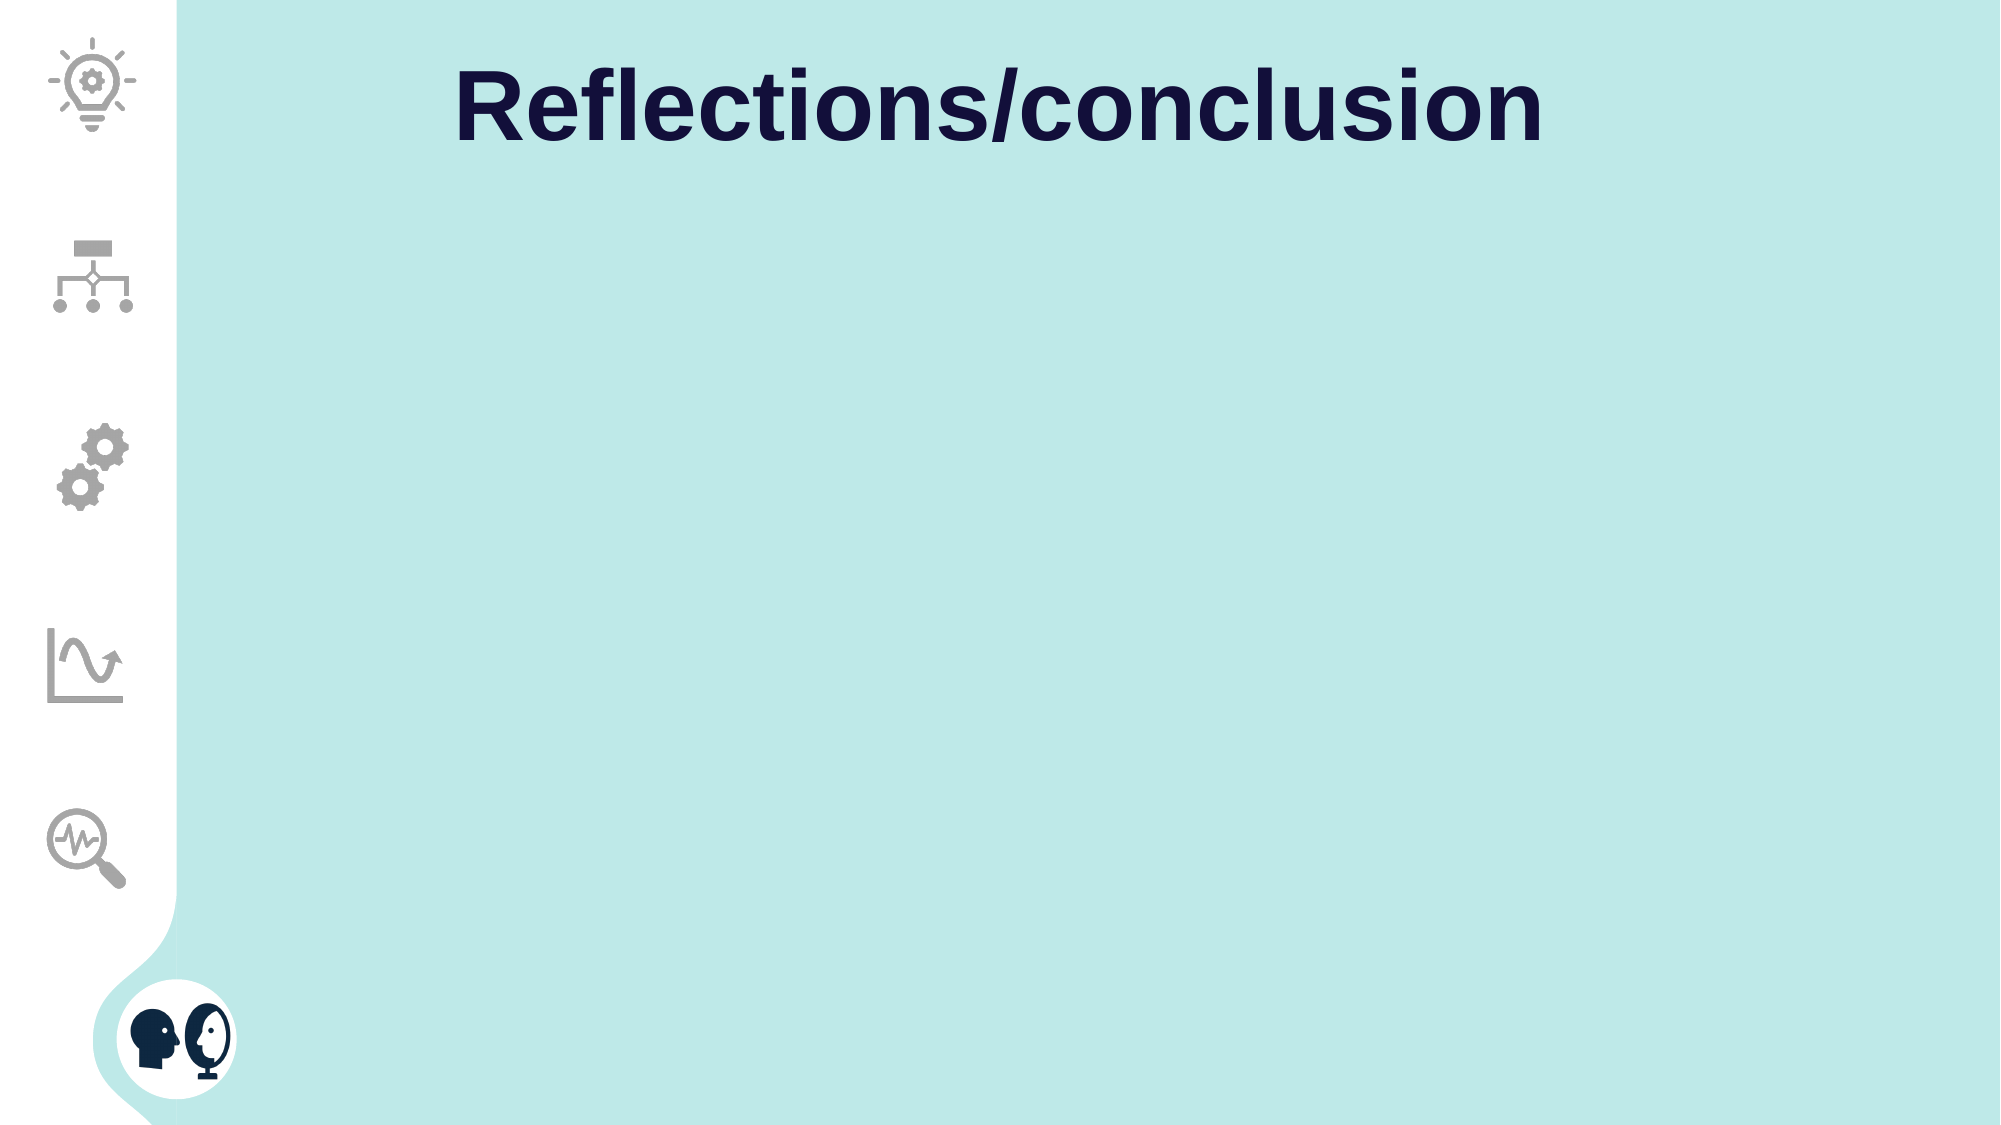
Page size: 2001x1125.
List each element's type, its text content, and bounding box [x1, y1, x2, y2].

text_box [0, 0, 177, 1125]
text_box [116, 978, 237, 1100]
picture [31, 600, 146, 719]
picture [44, 987, 148, 1091]
text_box Reflections/conclusion [257, 33, 1742, 169]
picture [39, 800, 140, 897]
picture [40, 33, 146, 139]
picture [39, 223, 146, 330]
picture [40, 414, 145, 520]
